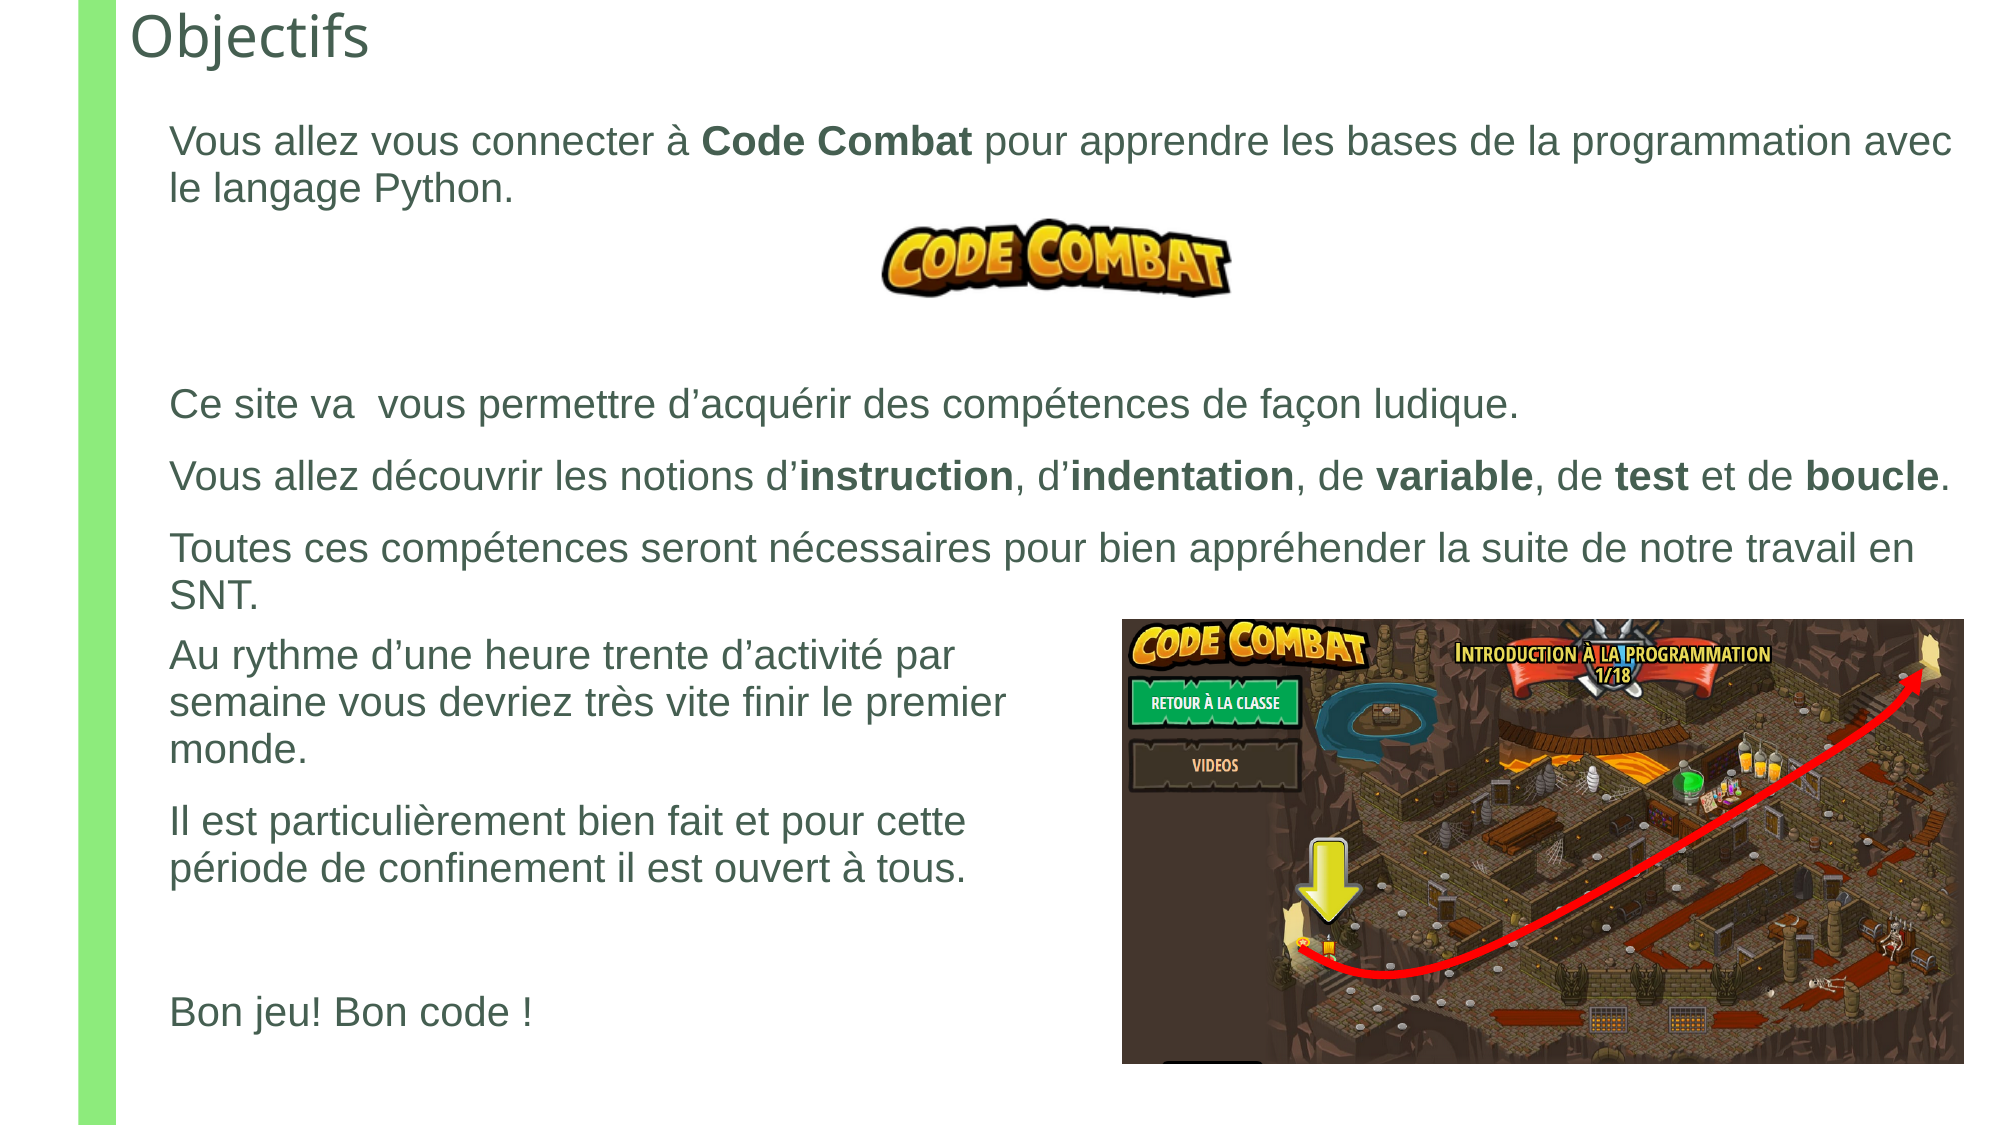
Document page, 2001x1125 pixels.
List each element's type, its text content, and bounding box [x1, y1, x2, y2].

picture [868, 208, 1246, 317]
list Vous allez vous connecter à Code Combat pour apprendre les bases de la programmation avec le langage Python. Ce site va vous permettre d’acquérir des compétences de façon ludique. Vous allez découvrir les notions d’instruction, d’indentation, de variable, de test et de boucle. Toutes ces compétences seront nécessaires pour bien appréhender la suite de notre travail en SNT. [154, 110, 2000, 1125]
text_box Au rythme d’une heure trente d’activité par semaine vous devriez très vite finir le premier monde. Il est particulièrement bien fait et pour cette période de confinement il est ouvert à tous. Bon jeu! Bon code ! [154, 623, 1086, 1082]
picture [1122, 619, 1964, 1064]
title Objectifs [114, 0, 2000, 107]
